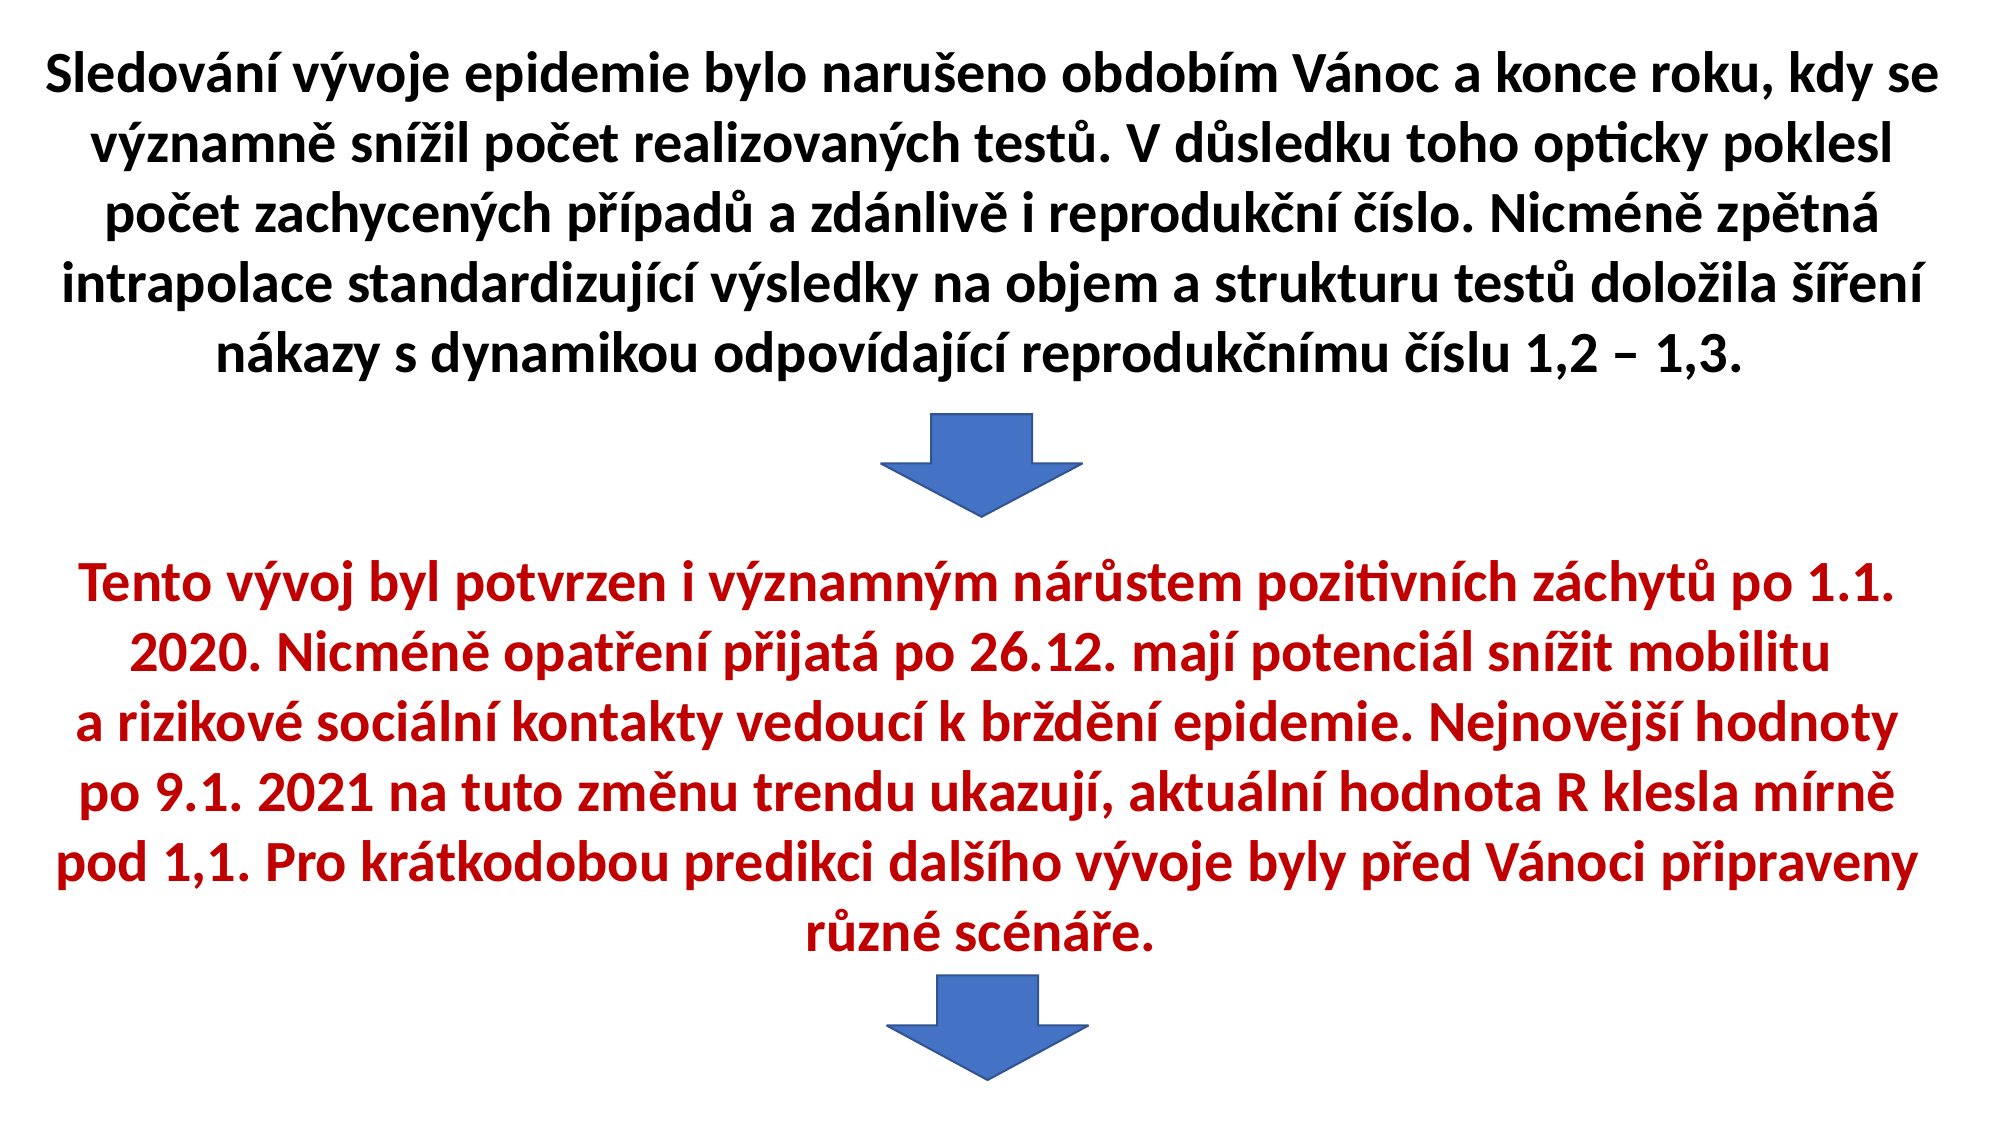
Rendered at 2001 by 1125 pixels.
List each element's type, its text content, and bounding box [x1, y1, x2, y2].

text_box [880, 413, 1084, 518]
text_box [886, 974, 1090, 1082]
text_box Sledování vývoje epidemie bylo narušeno obdobím Vánoc a konce roku, kdy se významně snížil počet realizovaných testů. V důsledku toho opticky poklesl počet zachycených případů a zdánlivě i reprodukční číslo. Nicméně zpětná intrapolace standardizující výsledky na objem a strukturu testů doložila šíření nákazy s dynamikou odpovídající reprodukčnímu číslu 1,2 – 1,3. [17, 26, 1968, 392]
text_box Tento vývoj byl potvrzen i významným nárůstem pozitivních záchytů po 1.1. 2020. Nicméně opatření přijatá po 26.12. mají potenciál snížit mobilitu a rizikové sociální kontakty vedoucí k brždění epidemie. Nejnovější hodnoty po 9.1. 2021 na tuto změnu trendu ukazují, aktuální hodnota R klesla mírně pod 1,1. Pro krátkodobou predikci dalšího vývoje byly před Vánoci připraveny různé scénáře. [39, 536, 1936, 971]
